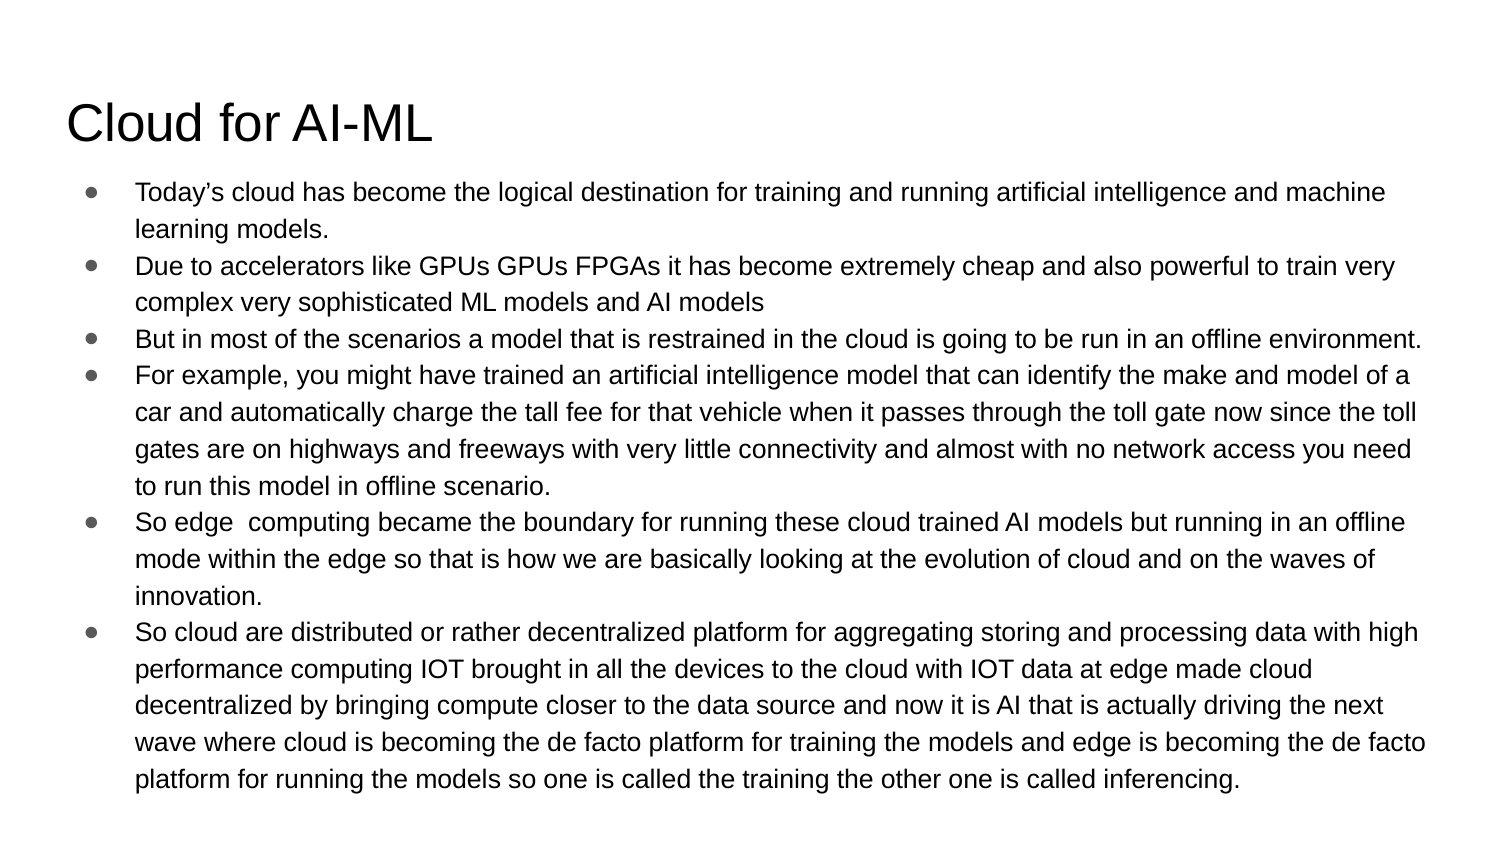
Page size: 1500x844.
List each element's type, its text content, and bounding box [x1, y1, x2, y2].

title Cloud for AI-ML [51, 72, 1449, 155]
list Today’s cloud has become the logical destination for training and running artificial intelligence and machine learning models. Due to accelerators like GPUs GPUs FPGAs it has become extremely cheap and also powerful to train very complex very sophisticated ML models and AI models But in most of the scenarios a model that is restrained in the cloud is going to be run in an offline environment. For example, you might have trained an artificial intelligence model that can identify the make and model of a car and automatically charge the tall fee for that vehicle when it passes through the toll gate now since the toll gates are on highways and freeways with very little connectivity and almost with no network access you need to run this model in offline scenario. So edge computing became the boundary for running these cloud trained AI models but running in an offline mode within the edge so that is how we are basically looking at the evolution of cloud and on the waves of innovation. So cloud are distributed or rather decentralized platform for aggregating storing and processing data with high performance computing IOT brought in all the devices to the cloud with IOT data at edge made cloud decentralized by bringing compute closer to the data source and now it is AI that is actually driving the next wave where cloud is becoming the de facto platform for training the models and edge is becoming the de facto platform for running the models so one is called the training the other one is called inferencing. [51, 155, 1449, 828]
